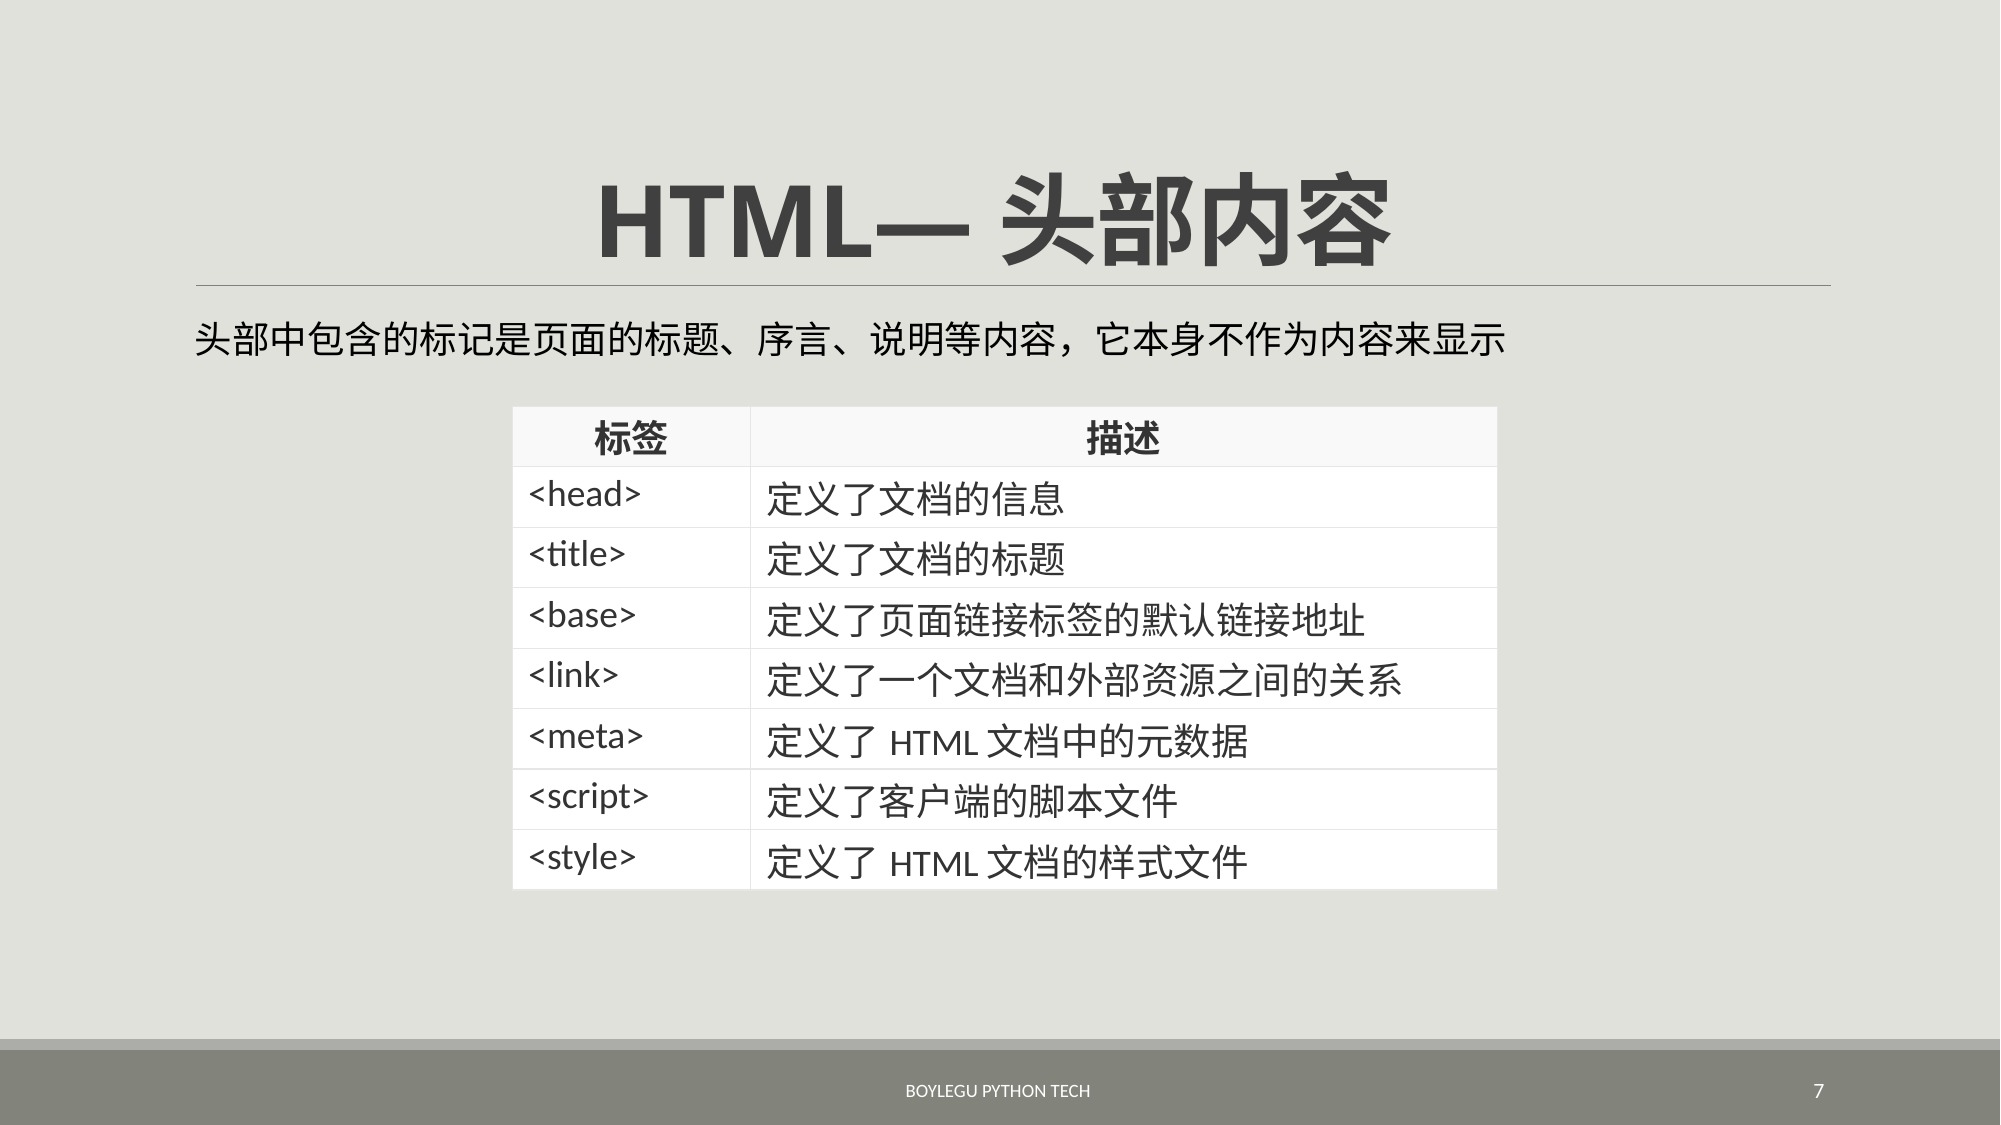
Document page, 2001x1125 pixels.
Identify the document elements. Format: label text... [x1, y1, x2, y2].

table_cell <meta> [513, 709, 750, 768]
table_header 标签 [513, 407, 750, 466]
table_cell 定义了HTML文档的样式文件 [751, 830, 1497, 889]
table_cell <script> [513, 770, 750, 829]
table_cell <title> [513, 528, 750, 587]
table_cell <style> [513, 830, 750, 889]
table_cell <base> [513, 588, 750, 648]
footer BoyleGu Python Tech [604, 1059, 1396, 1120]
table_cell 定义了文档的信息 [751, 467, 1497, 527]
slide_number 7 [1624, 1059, 1840, 1120]
table_cell <head> [513, 467, 750, 527]
text_box 头部中包含的标记是页面的标题、序言、说明等内容，它本身不作为内容来显示 [179, 308, 1793, 369]
table_cell 定义了客户端的脚本文件 [751, 770, 1497, 829]
table_cell 定义了文档的标题 [751, 528, 1497, 587]
table_cell 定义了页面链接标签的默认链接地址 [751, 588, 1497, 648]
table_cell 定义了HTML文档中的元数据 [751, 709, 1497, 768]
table_header 描述 [751, 407, 1497, 466]
title HTML—头部内容 [180, 47, 1830, 285]
table_cell <link> [513, 649, 750, 708]
table_cell 定义了一个文档和外部资源之间的关系 [751, 649, 1497, 708]
